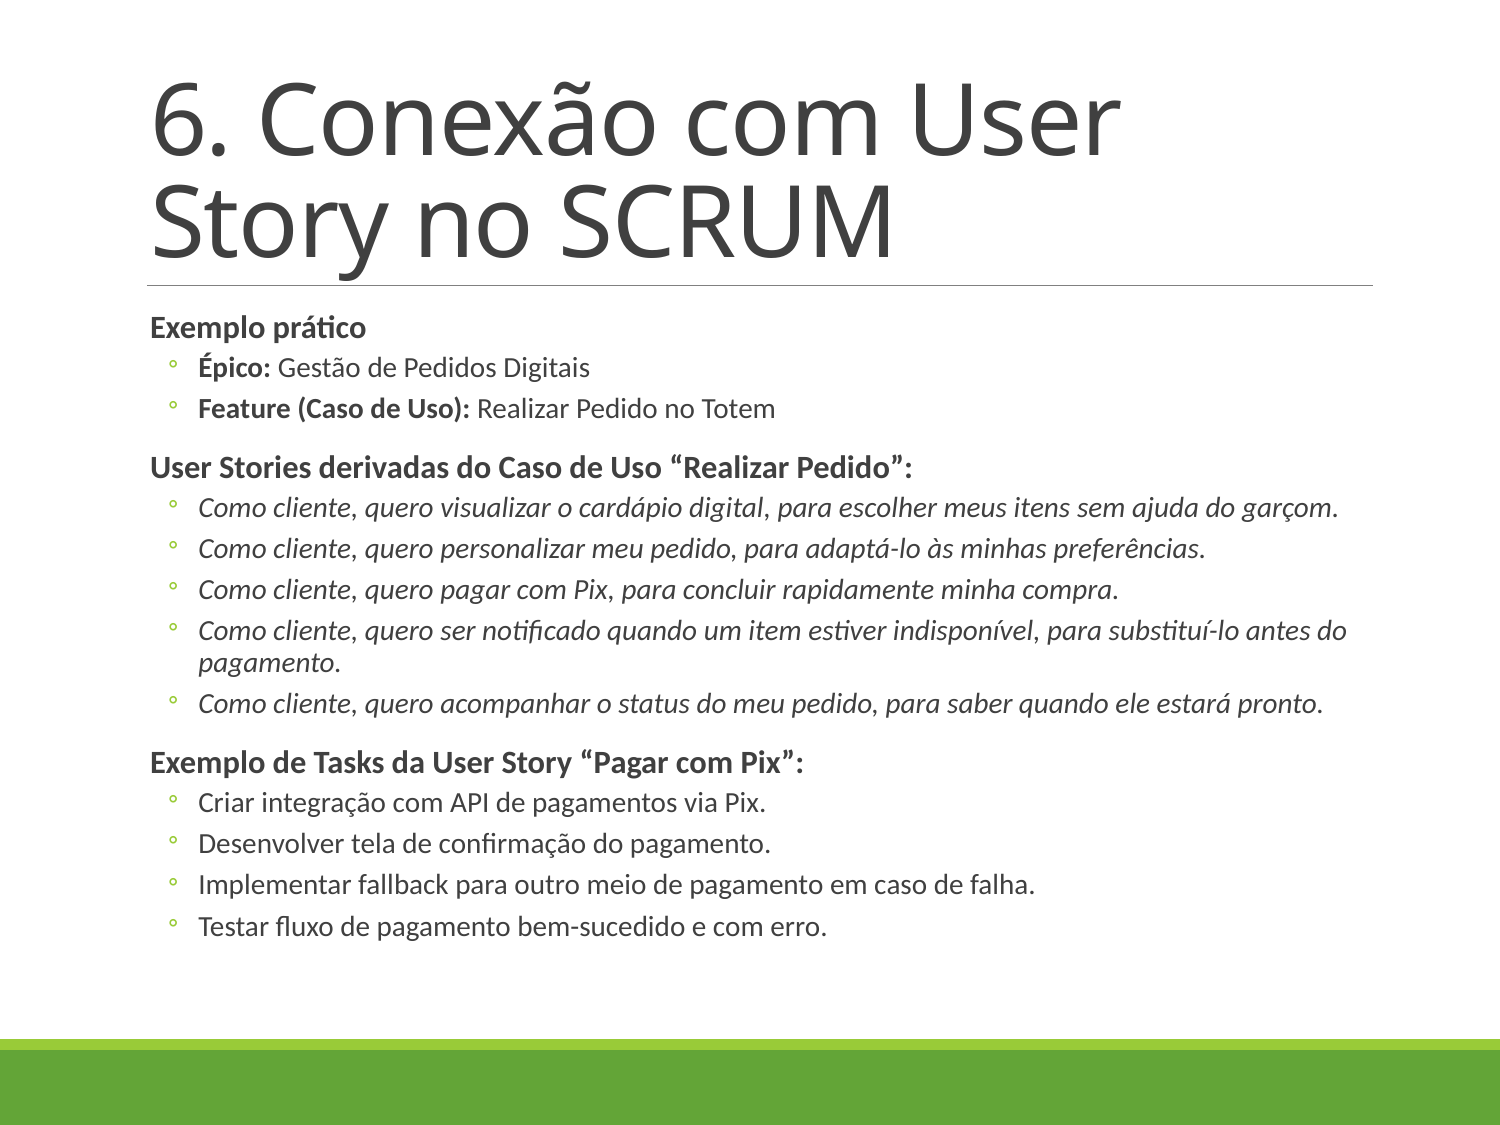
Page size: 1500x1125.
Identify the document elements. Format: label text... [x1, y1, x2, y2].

list Exemplo prático Épico: Gestão de Pedidos Digitais Feature (Caso de Uso): Realizar Pedido no Totem User Stories derivadas do Caso de Uso “Realizar Pedido”: Como cliente, quero visualizar o cardápio digital, para escolher meus itens sem ajuda do garçom. Como cliente, quero personalizar meu pedido, para adaptá-lo às minhas preferências. Como cliente, quero pagar com Pix, para concluir rapidamente minha compra. Como cliente, quero ser notificado quando um item estiver indisponível, para substituí-lo antes do pagamento. Como cliente, quero acompanhar o status do meu pedido, para saber quando ele estará pronto. Exemplo de Tasks da User Story “Pagar com Pix”: Criar integração com API de pagamentos via Pix. Desenvolver tela de confirmação do pagamento. Implementar fallback para outro meio de pagamento em caso de falha. Testar fluxo de pagamento bem-sucedido e com erro. [135, 302, 1373, 963]
title 6. Conexão com User Story no SCRUM [135, 47, 1373, 285]
